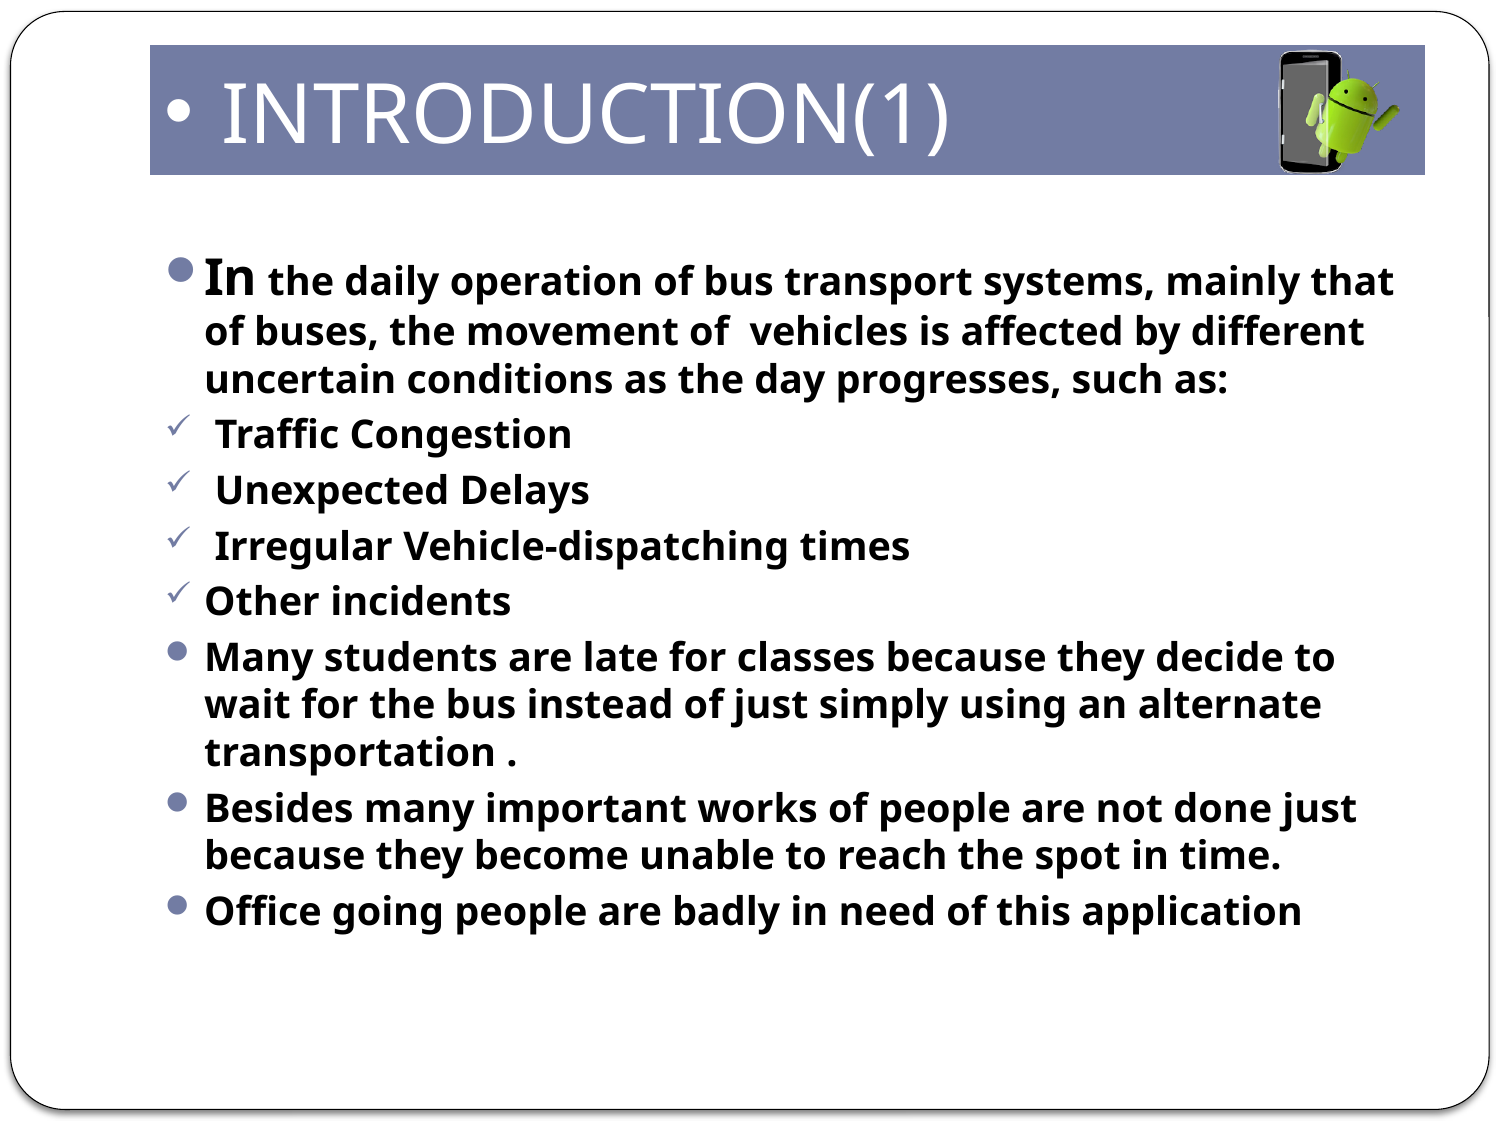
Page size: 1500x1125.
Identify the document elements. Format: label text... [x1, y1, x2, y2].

list In the daily operation of bus transport systems, mainly that of buses, the movement of vehicles is affected by different uncertain conditions as the day progresses, such as: Traffic Congestion Unexpected Delays Irregular Vehicle-dispatching times Other incidents Many students are late for classes because they decide to wait for the bus instead of just simply using an alternate transportation . Besides many important works of people are not done just because they become unable to reach the spot in time. Office going people are badly in need of this application [150, 237, 1425, 988]
picture [1274, 49, 1401, 176]
title INTRODUCTION(1) [150, 45, 1425, 175]
